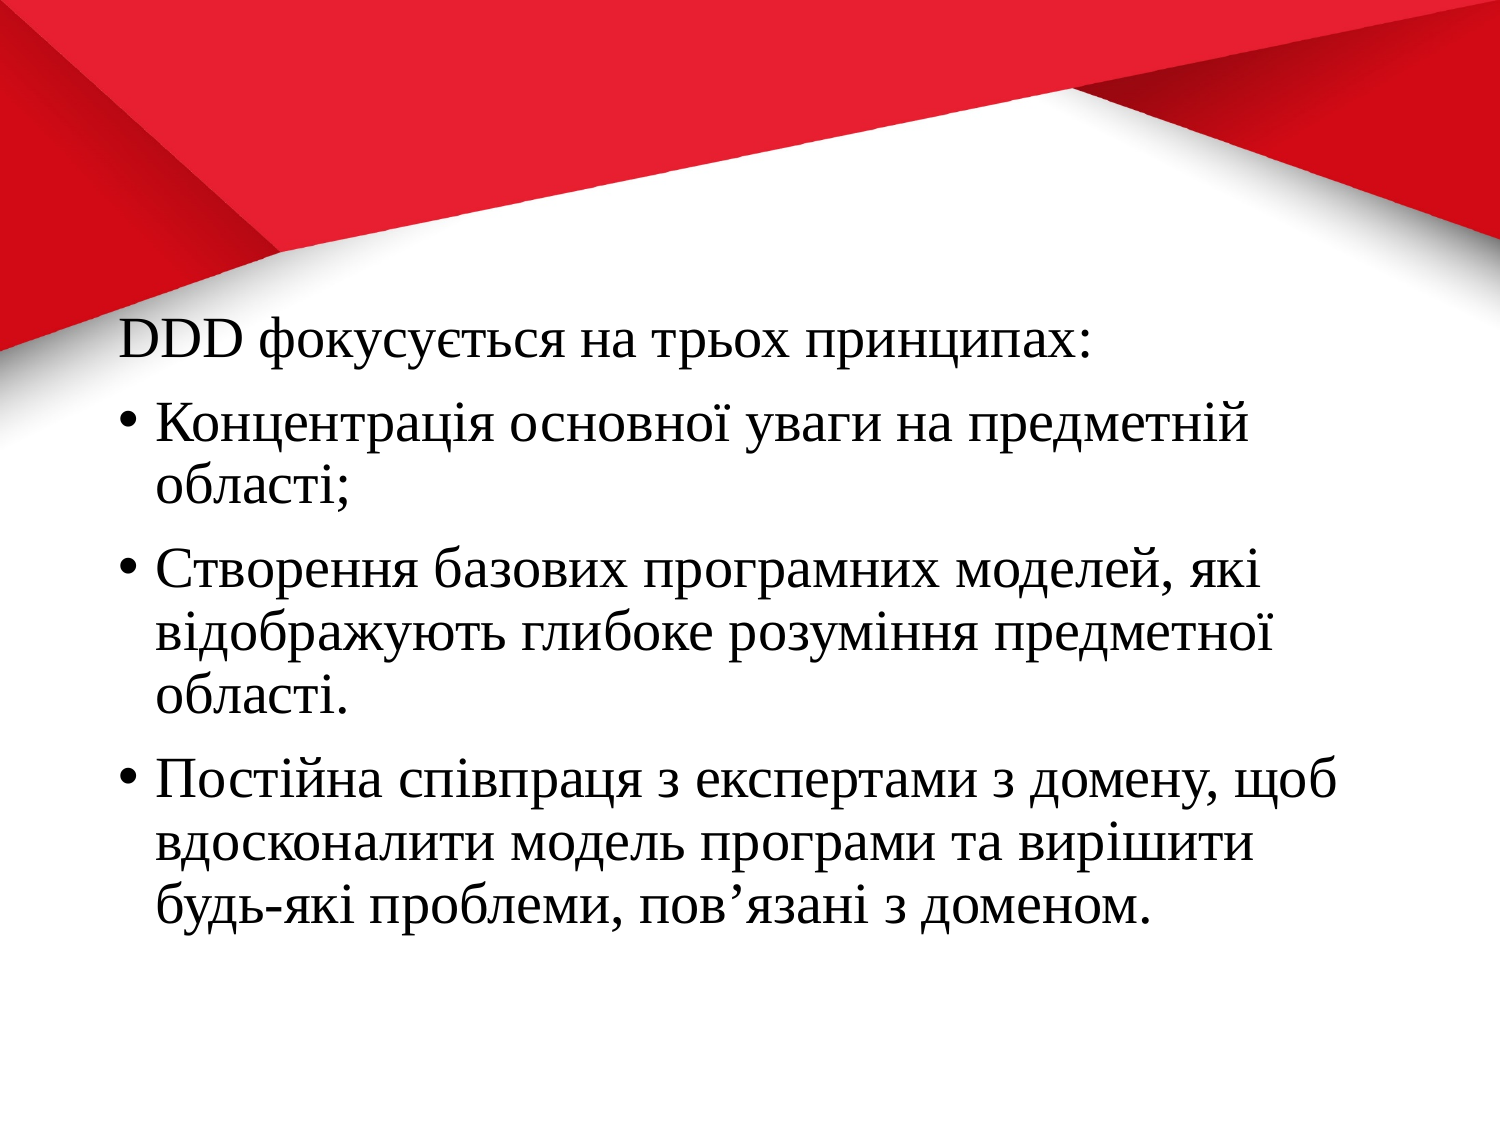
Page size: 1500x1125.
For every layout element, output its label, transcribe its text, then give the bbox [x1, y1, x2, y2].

list DDD фокусується на трьох принципах: Концентрація основної уваги на предметній області; Створення базових програмних моделей, які відображують глибоке розуміння предметної області. Постійна співпраця з експертами з домену, щоб вдосконалити модель програми та вирішити будь-які проблеми, пов’язані з доменом. [103, 299, 1397, 1014]
picture [0, 0, 1500, 1125]
